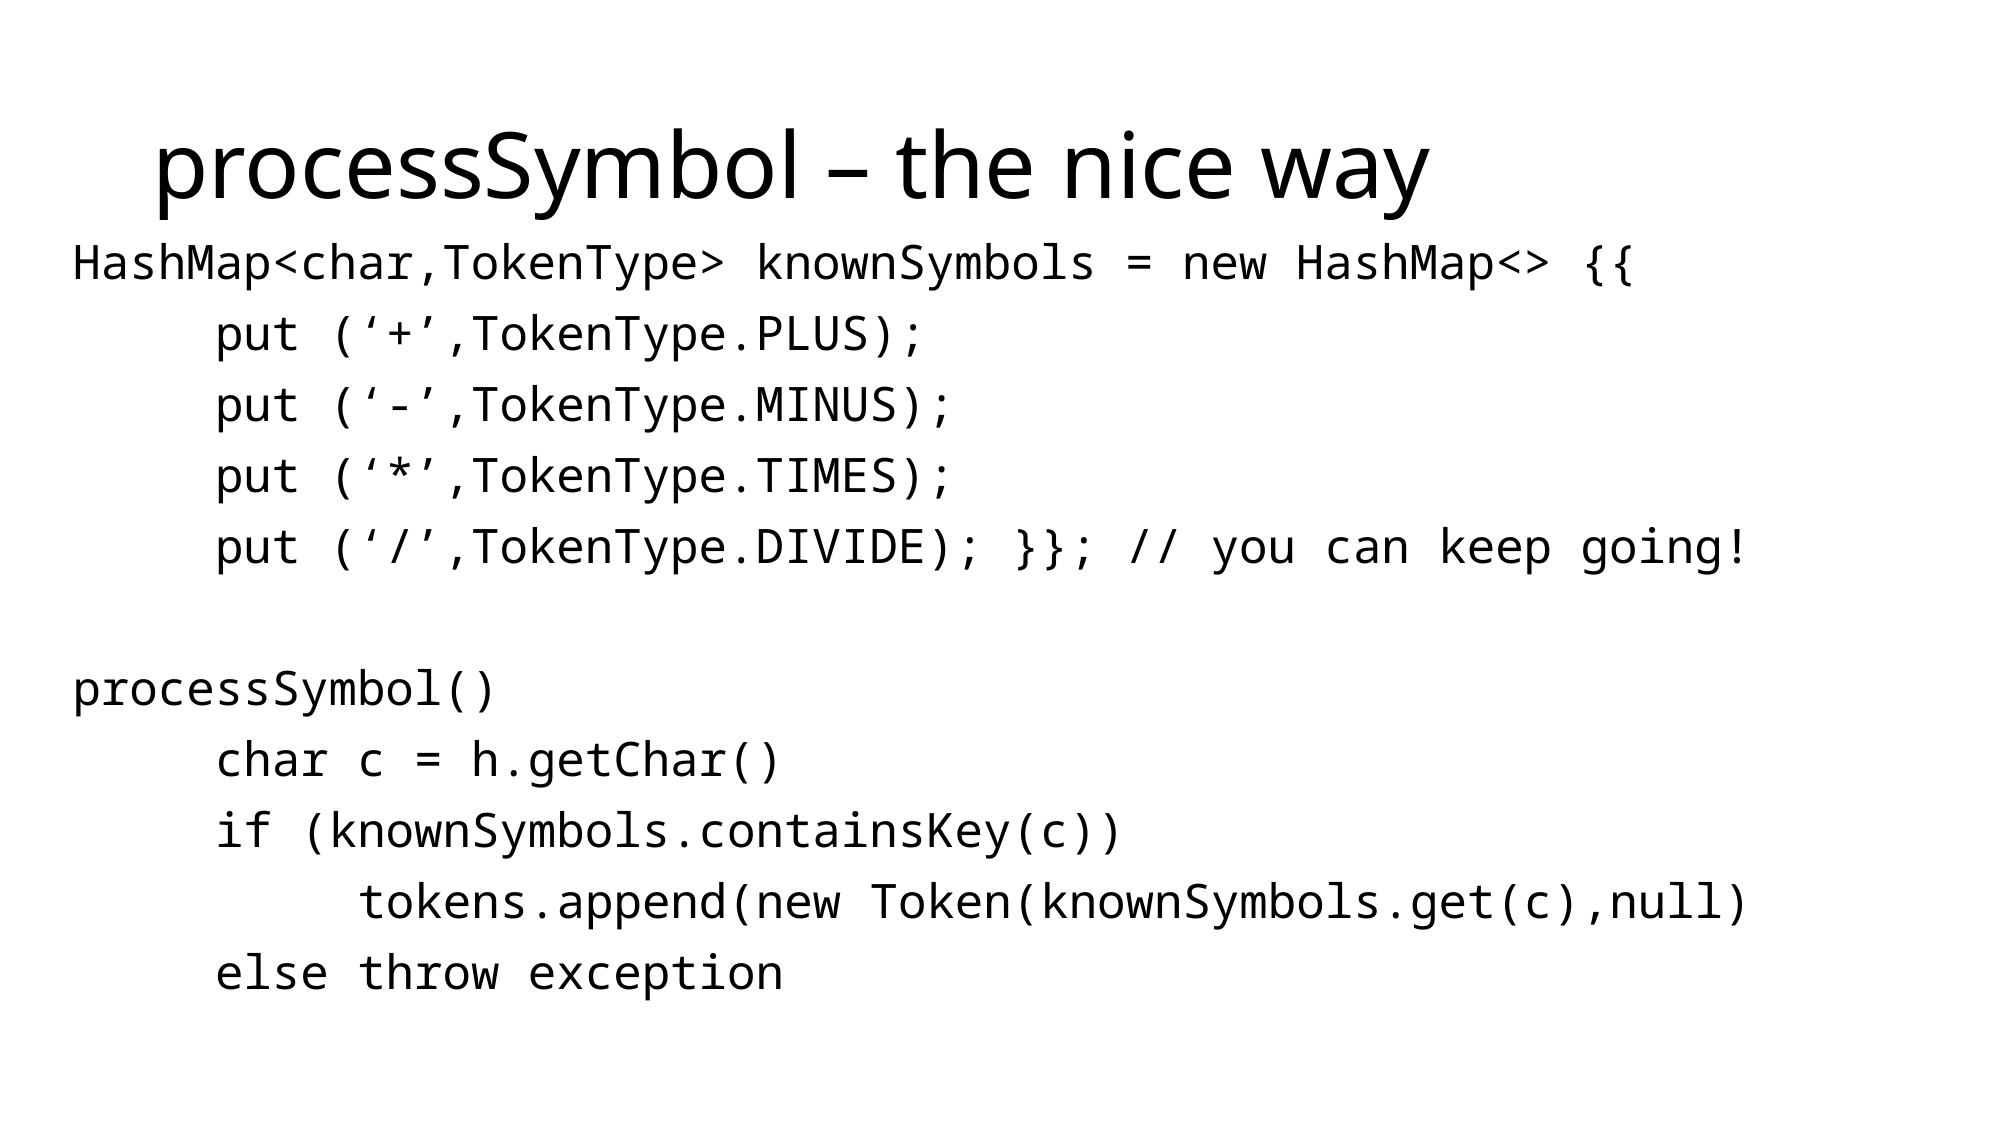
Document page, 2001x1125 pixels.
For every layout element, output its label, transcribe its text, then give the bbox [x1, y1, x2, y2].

list HashMap<char,TokenType> knownSymbols = new HashMap<> {{ put (‘+’,TokenType.PLUS); put (‘-’,TokenType.MINUS); put (‘*’,TokenType.TIMES); put (‘/’,TokenType.DIVIDE); }}; // you can keep going! processSymbol() char c = h.getChar() if (knownSymbols.containsKey(c)) tokens.append(new Token(knownSymbols.get(c),null) else throw exception [57, 231, 1863, 1014]
title processSymbol – the nice way [137, 59, 1863, 231]
